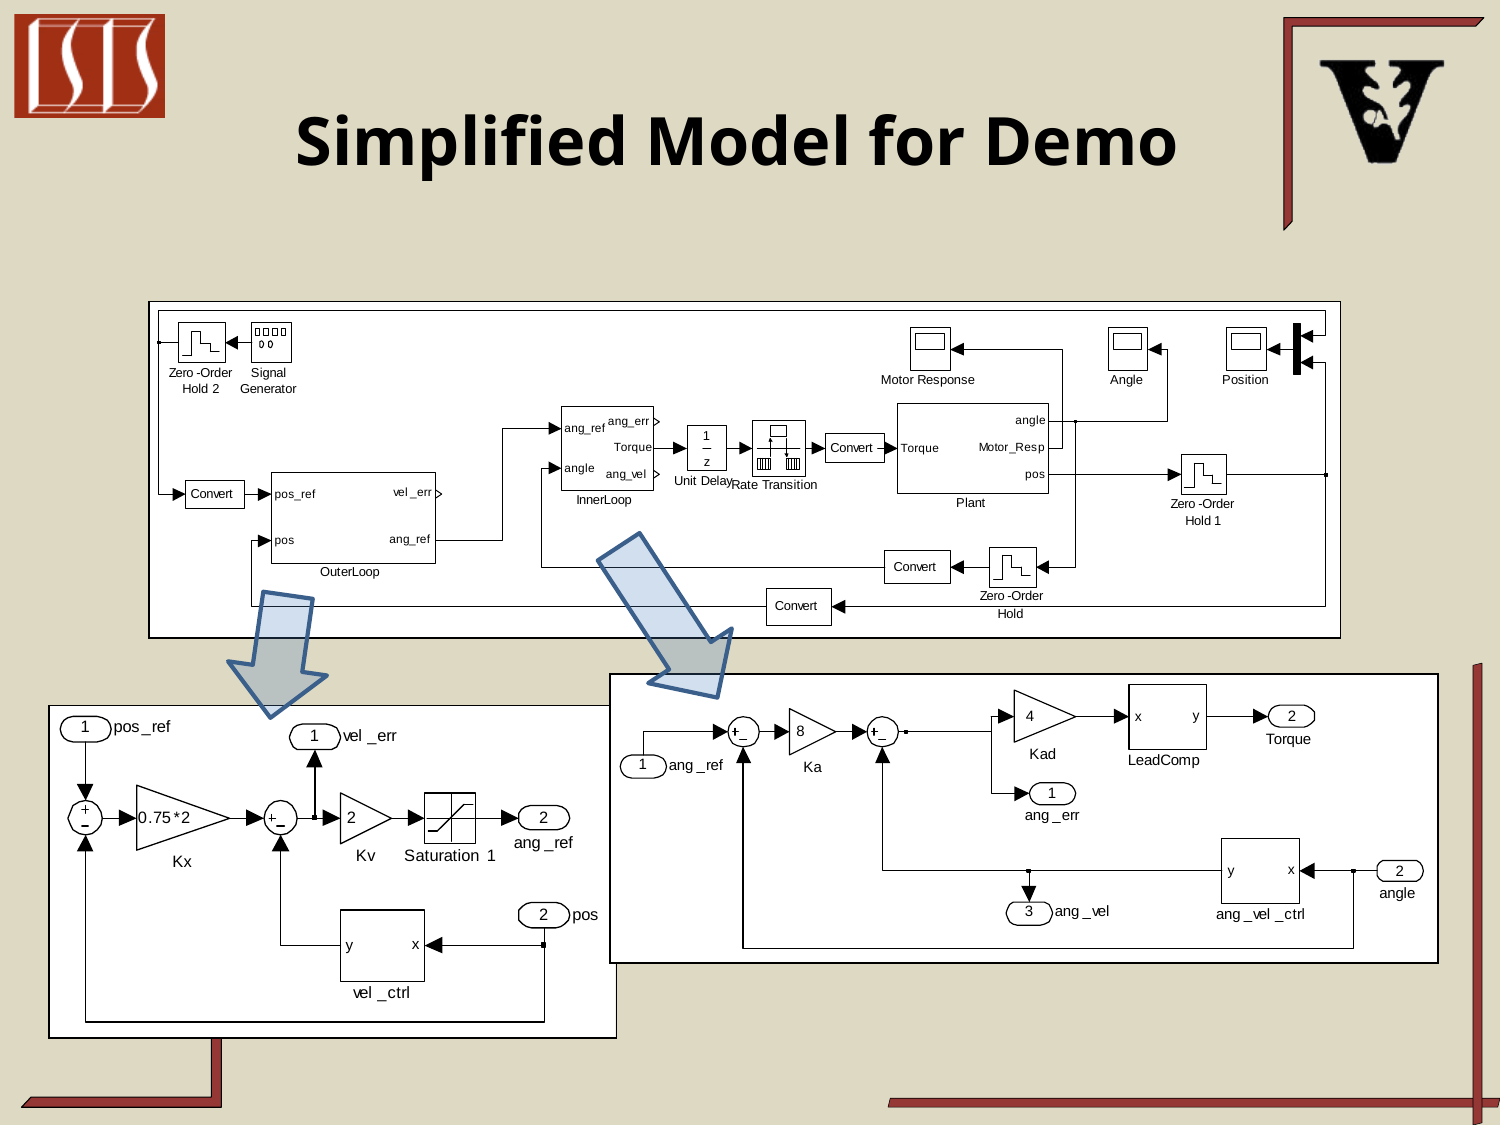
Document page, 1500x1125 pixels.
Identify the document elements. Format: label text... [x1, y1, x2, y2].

text_box [226, 646, 330, 704]
picture [1305, 49, 1462, 179]
picture [14, 14, 165, 118]
picture [149, 301, 1340, 638]
title Simplified Model for Demo [187, 45, 1288, 233]
text_box [651, 646, 731, 673]
picture [49, 674, 1438, 1038]
